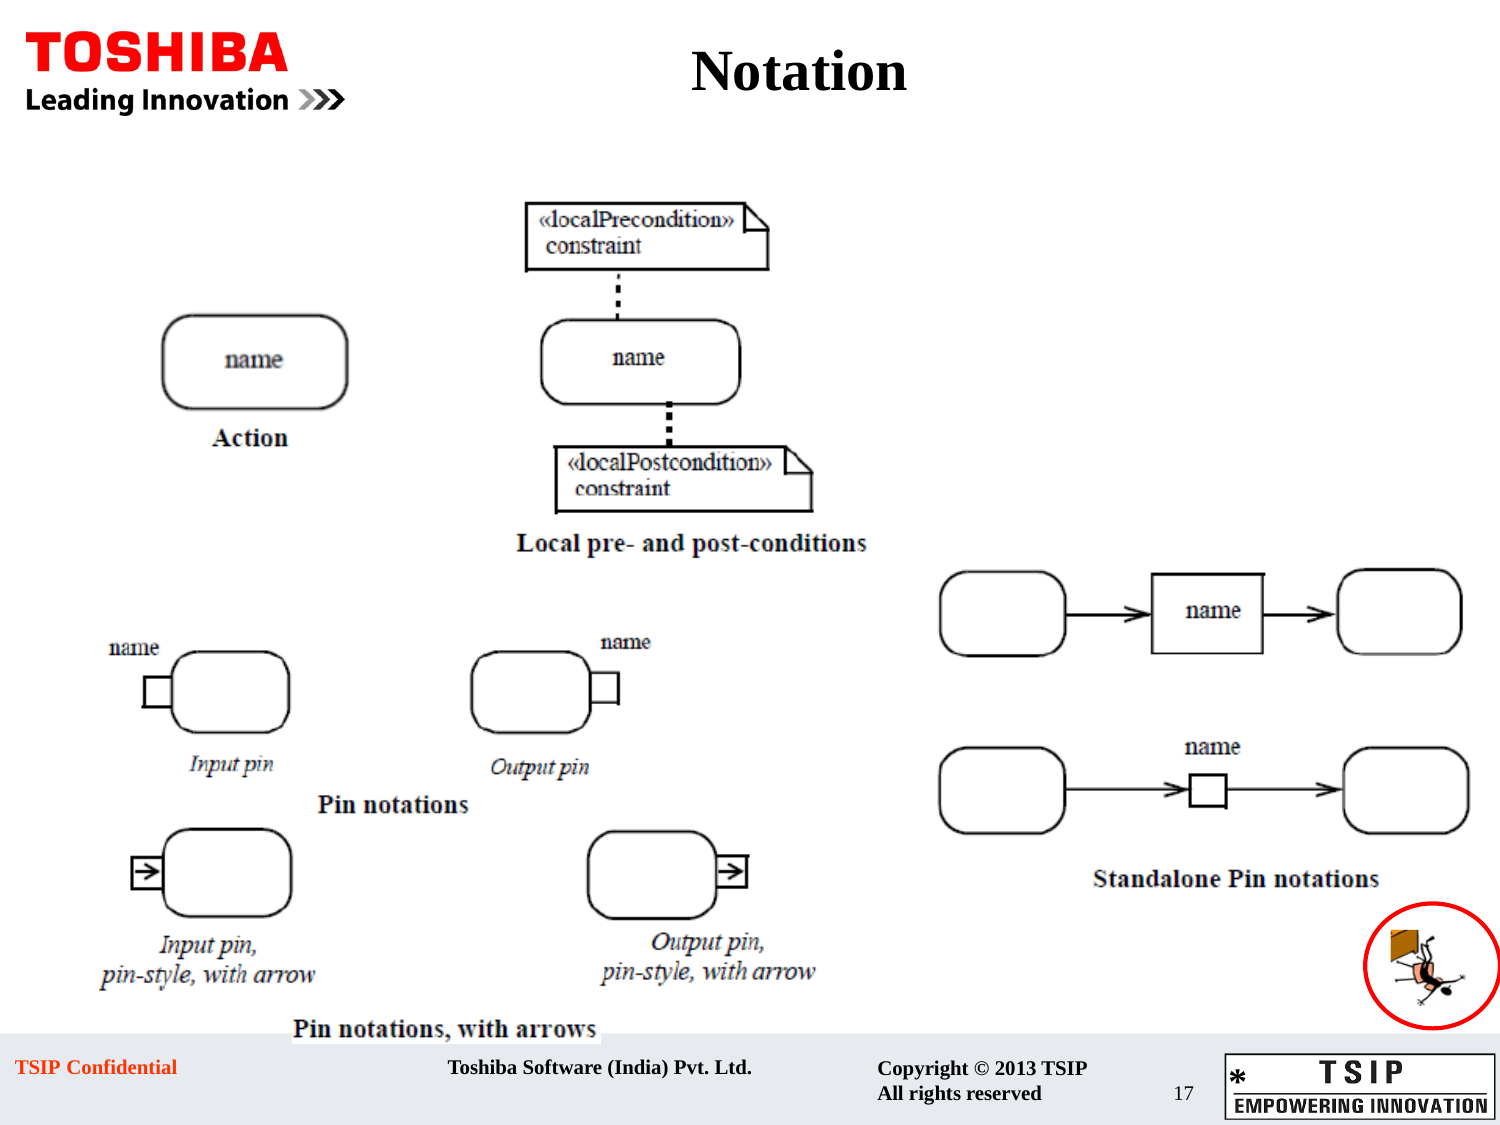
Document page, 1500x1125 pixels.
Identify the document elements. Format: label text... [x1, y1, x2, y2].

picture [1384, 922, 1470, 1007]
text_box Notation [676, 24, 924, 110]
picture [511, 188, 873, 563]
text_box [1365, 928, 1379, 1004]
picture [208, 421, 295, 462]
picture [26, 31, 345, 116]
picture [1224, 1053, 1496, 1120]
text_box * [1213, 1049, 1263, 1110]
text_box [1386, 903, 1500, 1029]
picture [292, 1012, 601, 1045]
picture [924, 562, 1485, 853]
picture [1088, 855, 1385, 901]
picture [76, 621, 826, 994]
picture [137, 296, 366, 416]
